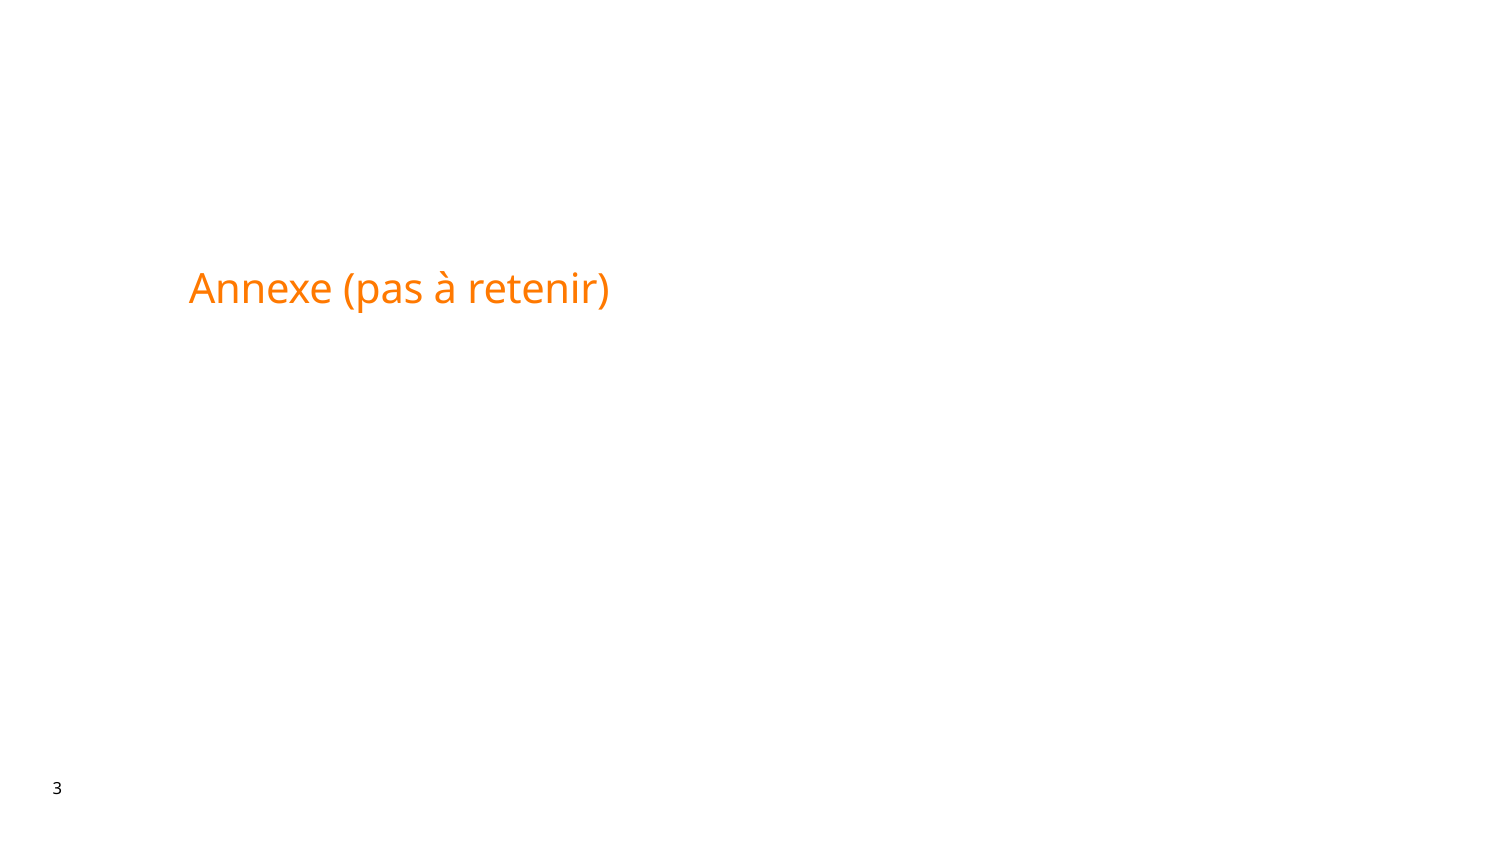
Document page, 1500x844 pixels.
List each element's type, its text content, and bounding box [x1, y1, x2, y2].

text_box Annexe (pas à retenir) [188, 268, 1500, 390]
